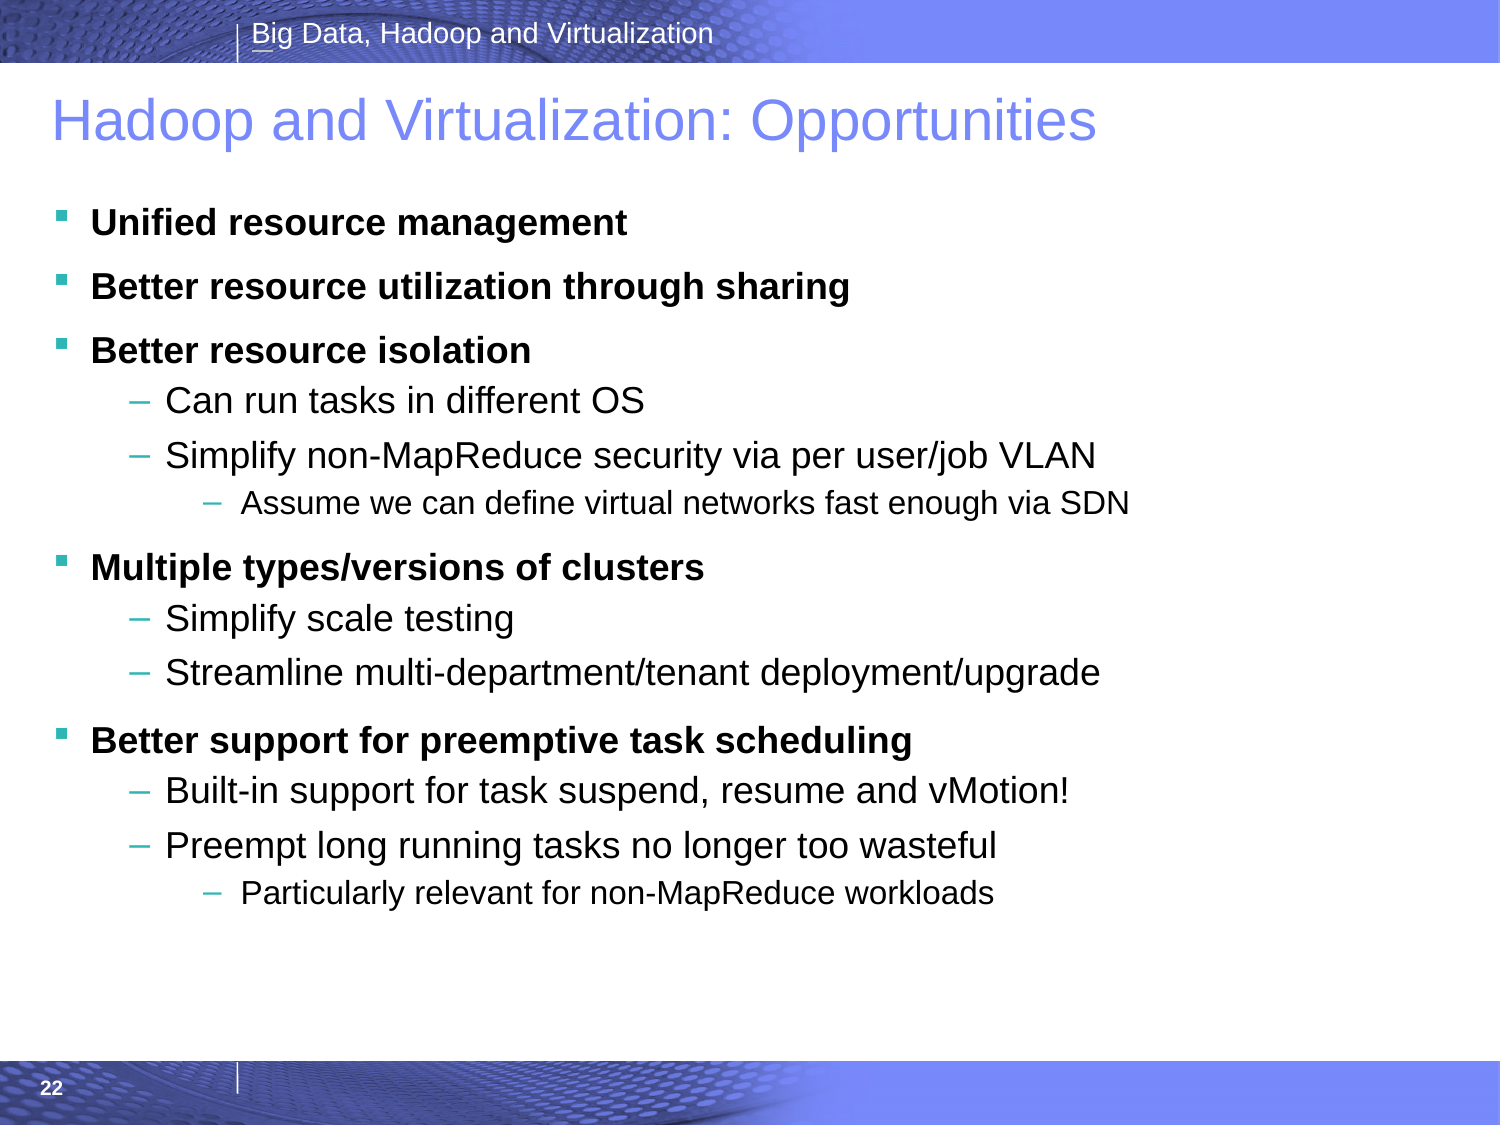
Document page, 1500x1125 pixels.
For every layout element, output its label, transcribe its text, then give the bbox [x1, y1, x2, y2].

slide_number 22 [25, 1066, 191, 1120]
picture [0, 0, 1500, 63]
list Unified resource management Better resource utilization through sharing Better resource isolation Can run tasks in different OS Simplify non-MapReduce security via per user/job VLAN Assume we can define virtual networks fast enough via SDN Multiple types/versions of clusters Simplify scale testing Streamline multi-department/tenant deployment/upgrade Better support for preemptive task scheduling Built-in support for task suspend, resume and vMotion! Preempt long running tasks no longer too wasteful Particularly relevant for non-MapReduce workloads [38, 190, 1437, 1022]
title Hadoop and Virtualization: Opportunities [36, 82, 1389, 164]
picture [0, 1061, 1500, 1125]
